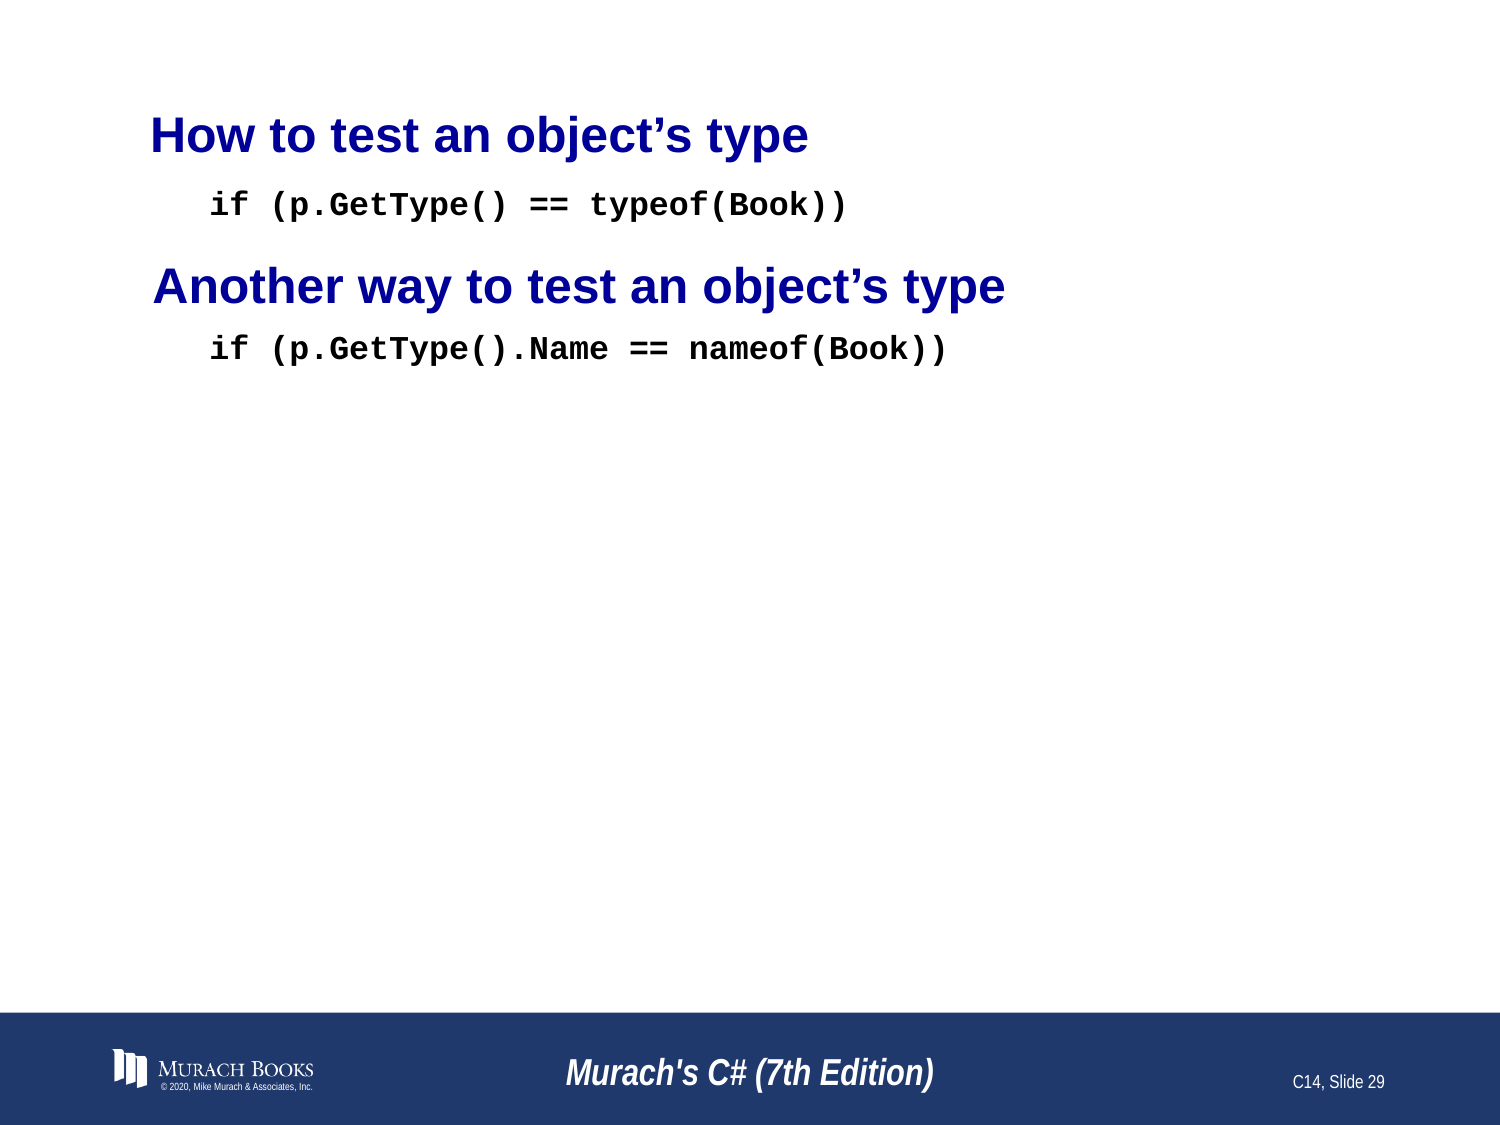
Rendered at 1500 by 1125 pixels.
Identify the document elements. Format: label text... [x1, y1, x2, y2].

title How to test an object’s type [150, 102, 1350, 164]
slide_number Murach's C# (7th Edition) [463, 1025, 1050, 1100]
list if (p.GetType() == typeof(Book)) Another way to test an object’s type if (p.GetType().Name == nameof(Book)) [137, 174, 1350, 975]
slide_number C14, Slide 29 [1087, 1025, 1400, 1100]
footer © 2020, Mike Murach & Associates, Inc. [12, 1025, 463, 1100]
